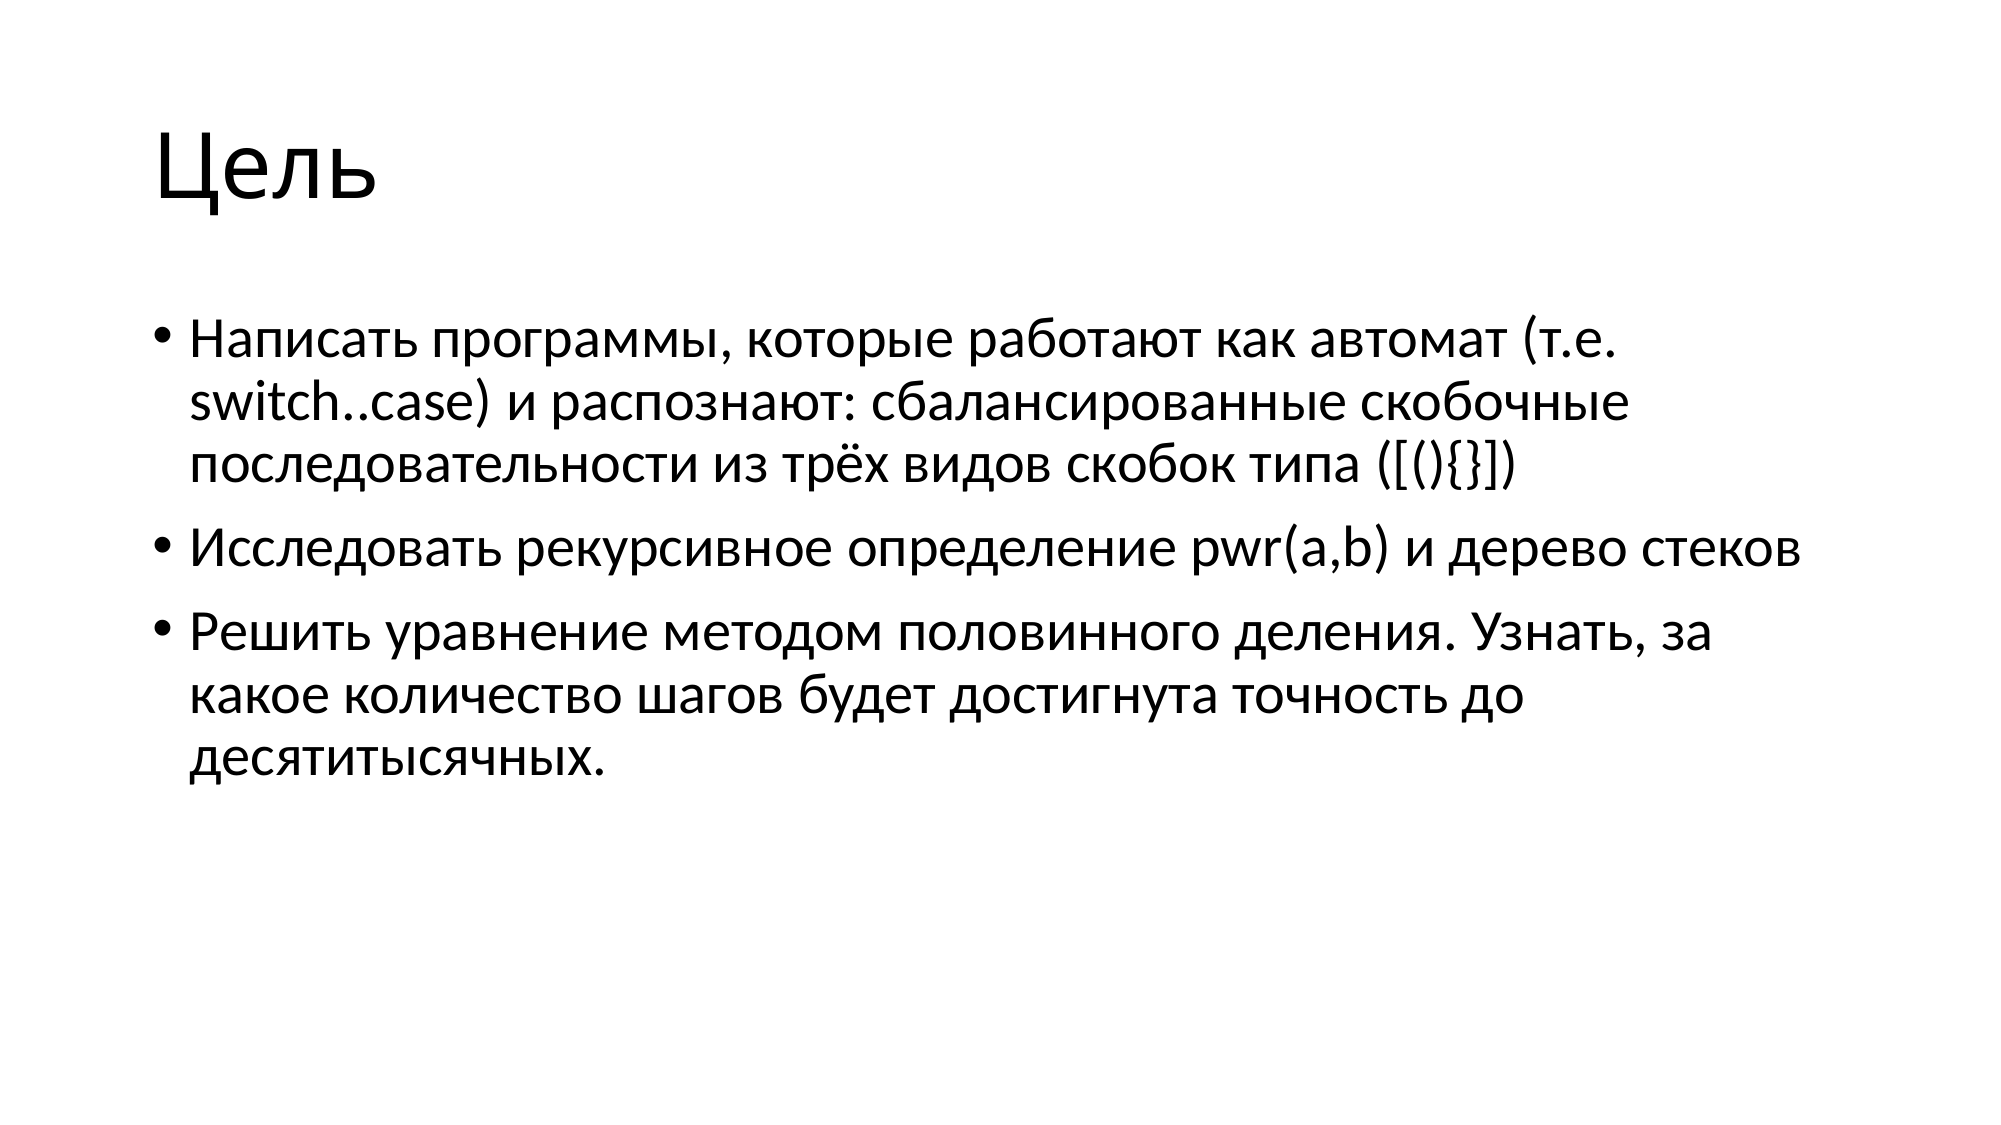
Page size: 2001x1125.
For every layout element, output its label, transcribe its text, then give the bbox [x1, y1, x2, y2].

title Цель [137, 59, 1863, 278]
list Написать программы, которые работают как автомат (т.е. switch..case) и распознают: сбалансированные скобочные последовательности из трёх видов скобок типа ([(){}]) Исследовать рекурсивное определение pwr(a,b) и дерево стеков Решить уравнение методом половинного деления. Узнать, за какое количество шагов будет достигнута точность до десятитысячных. [137, 299, 1863, 1014]
